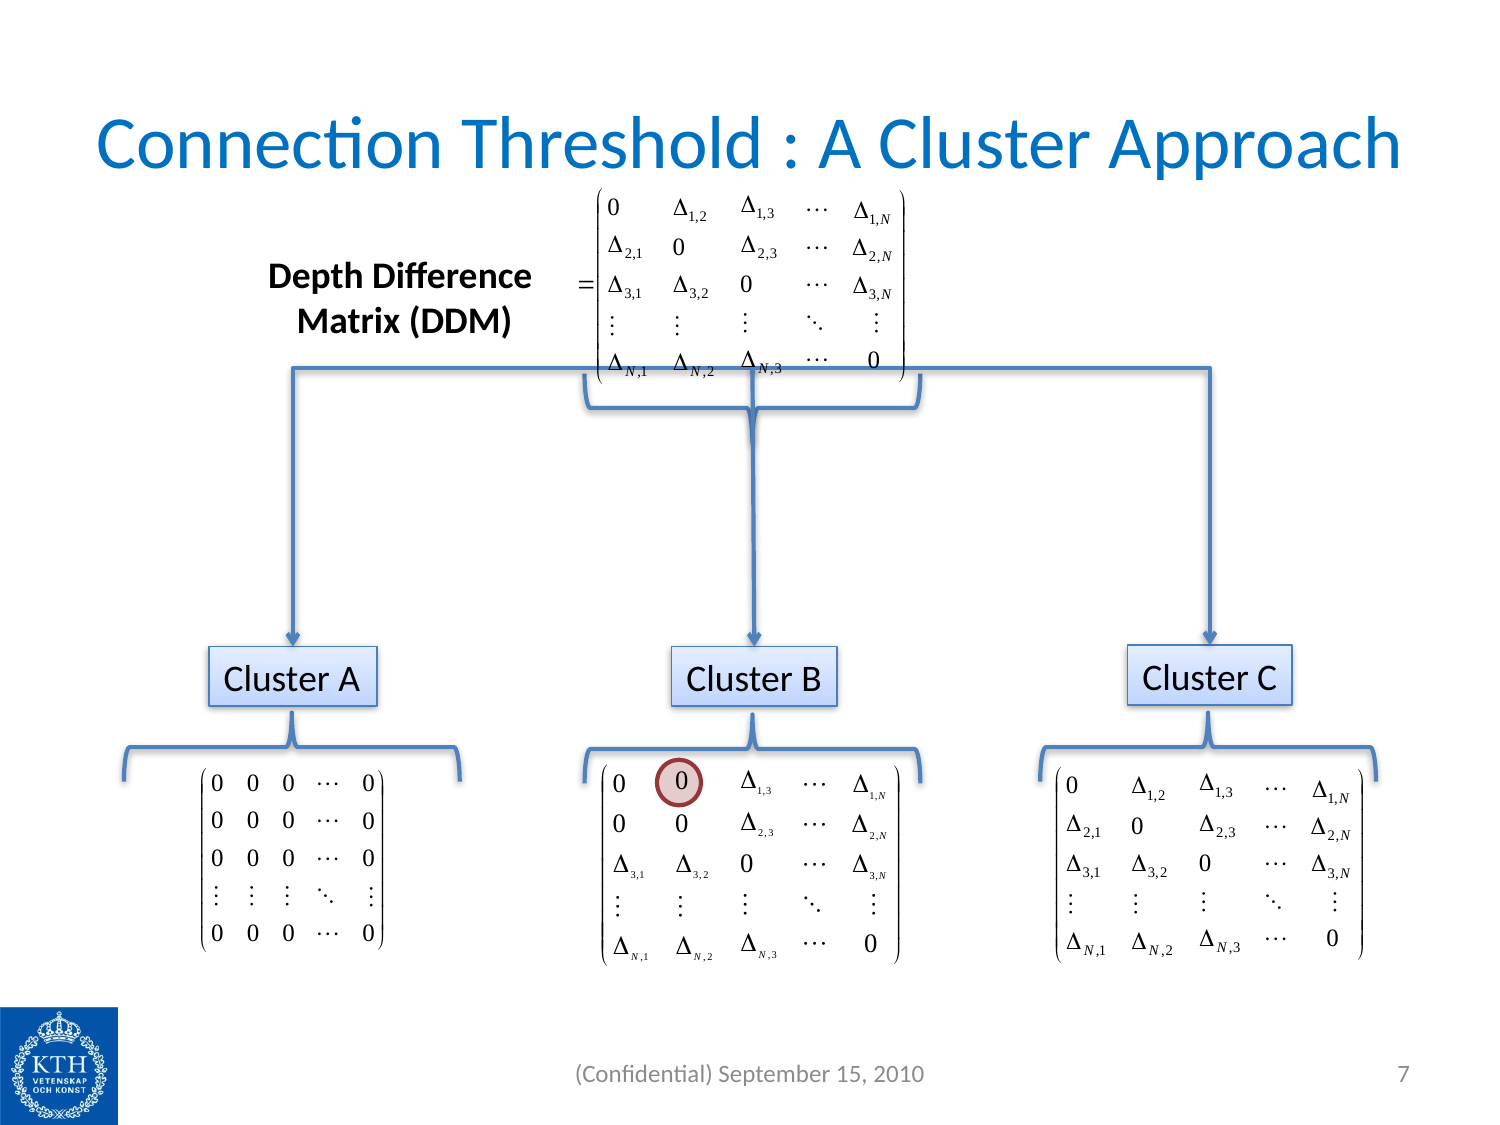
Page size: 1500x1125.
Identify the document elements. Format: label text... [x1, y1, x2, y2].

picture [0, 1007, 118, 1125]
slide_number 7 [1074, 1042, 1425, 1103]
footer (Confidential) September 15, 2010 [512, 1042, 988, 1103]
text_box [597, 761, 906, 970]
text_box Depth Difference Matrix (DDM) [253, 243, 557, 349]
title Connection Threshold : A Cluster Approach [75, 45, 1425, 233]
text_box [1050, 763, 1370, 968]
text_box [572, 184, 913, 389]
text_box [123, 373, 1377, 959]
